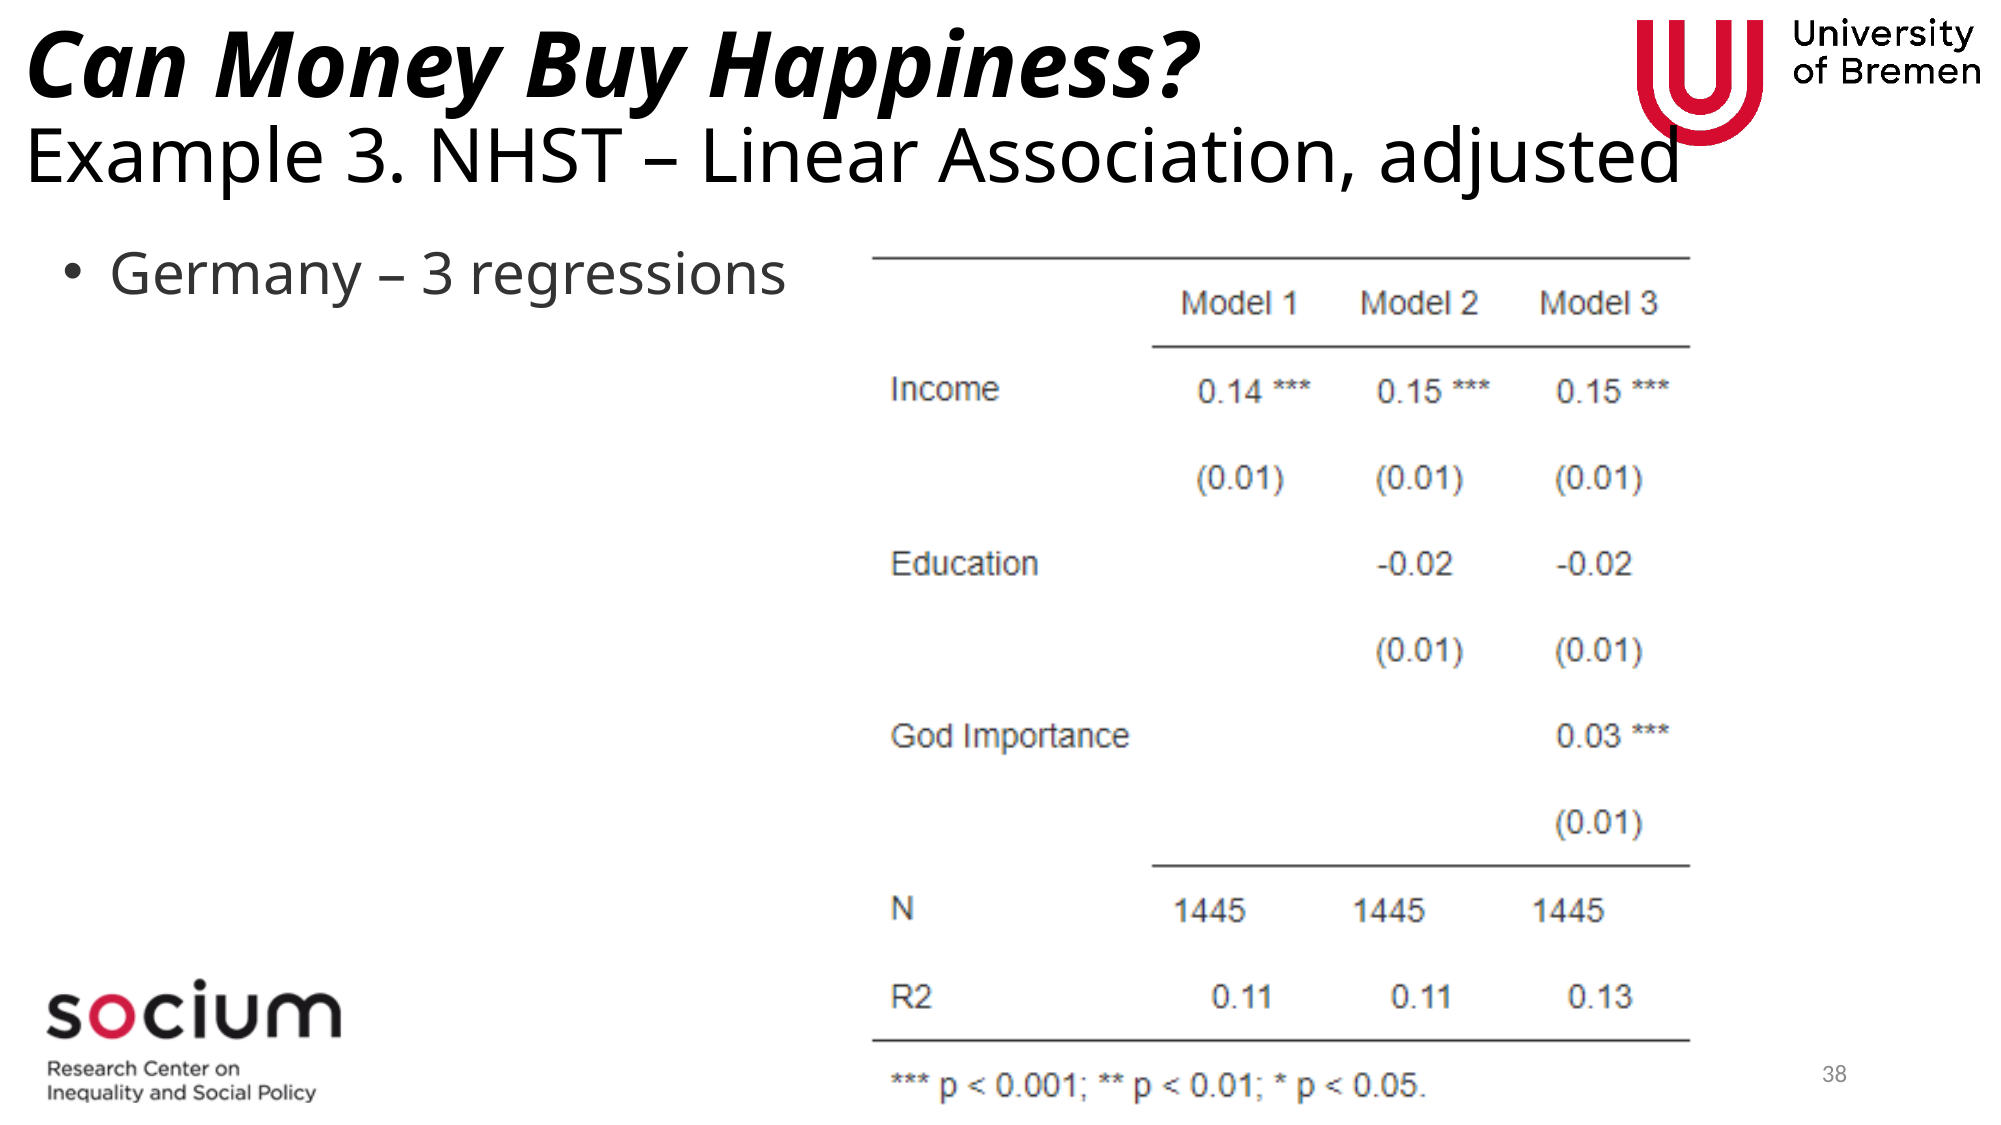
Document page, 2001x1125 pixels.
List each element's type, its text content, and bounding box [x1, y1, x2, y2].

slide_number 38 [1735, 1042, 1863, 1103]
text_box Germany – 3 regressions [48, 228, 1863, 314]
picture [806, 244, 1735, 1125]
title Can Money Buy Happiness? Example 3. NHST – Linear Association, adjusted [9, 0, 1735, 218]
picture [1735, 18, 1992, 146]
picture [0, 971, 374, 1114]
